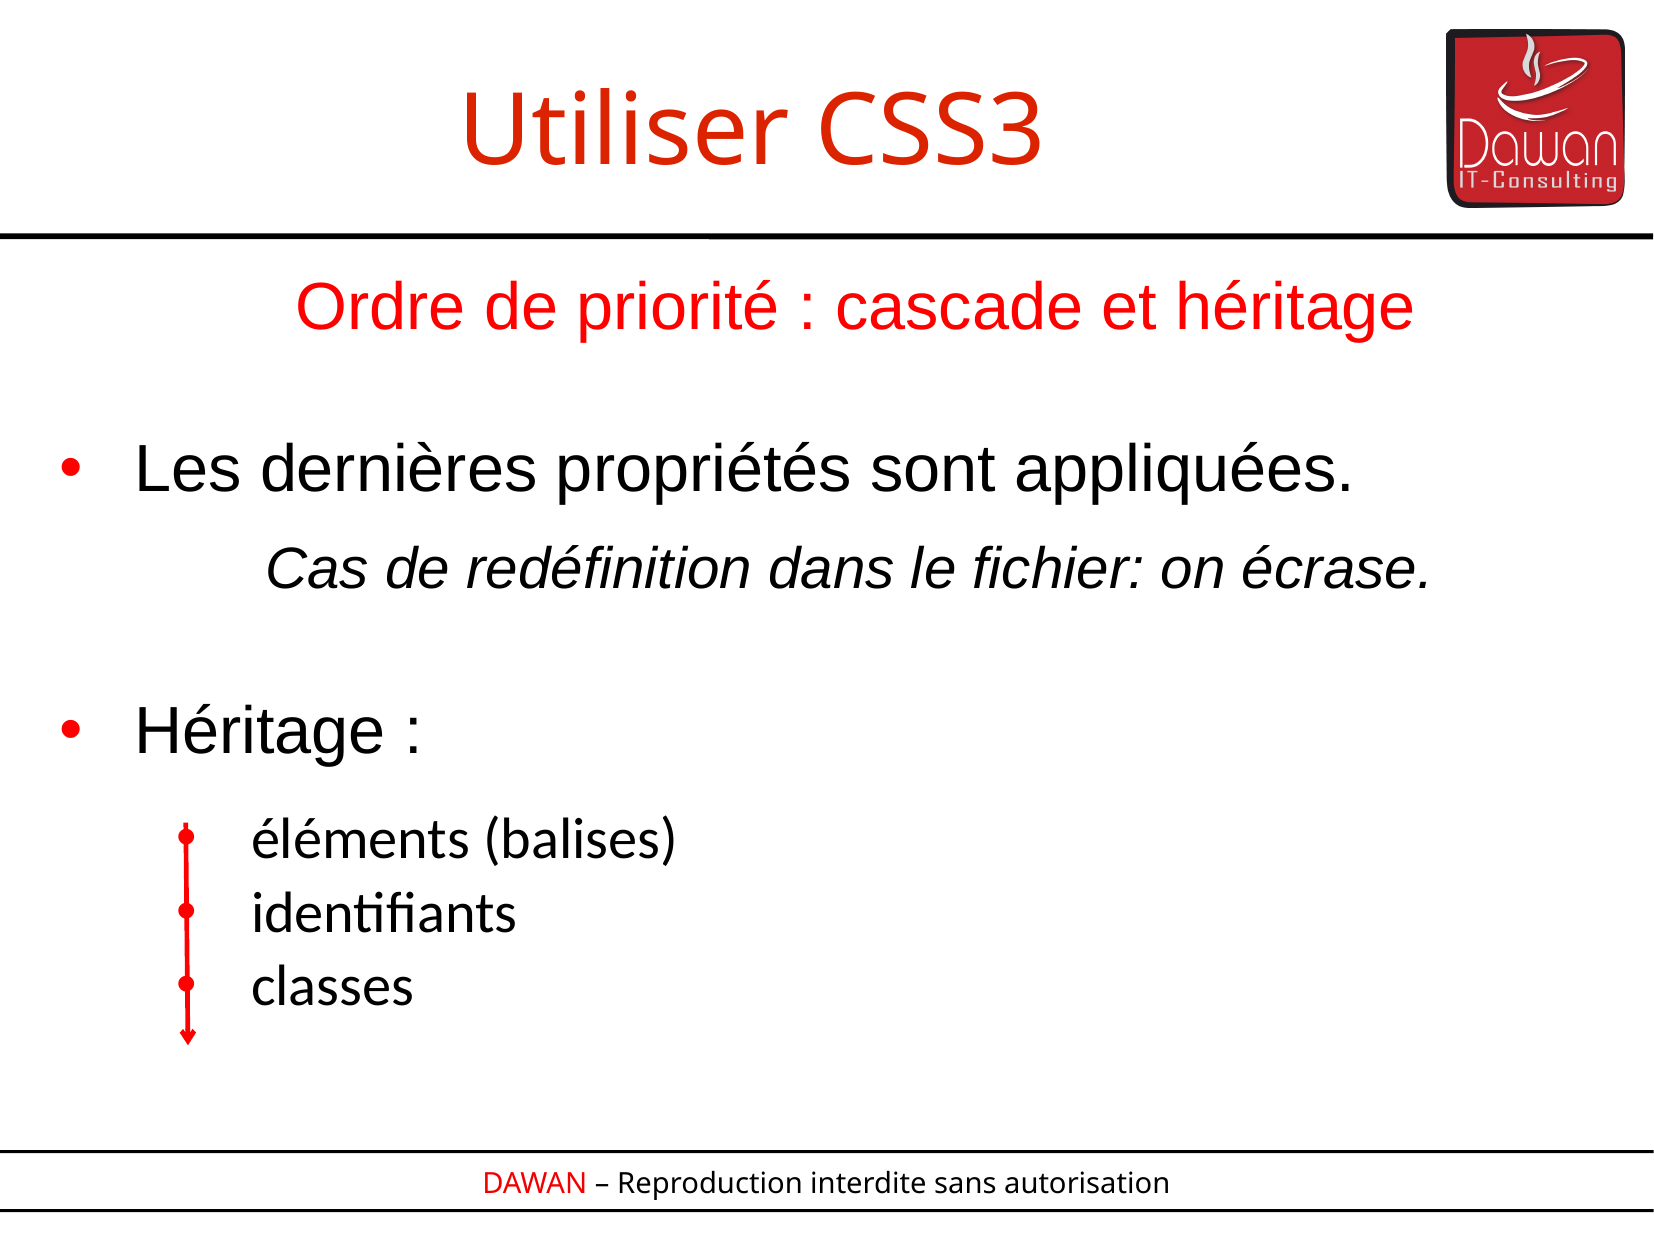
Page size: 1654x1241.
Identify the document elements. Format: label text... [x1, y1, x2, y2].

list Ordre de priorité : cascade et héritage Les dernières propriétés sont appliquées. Cas de redéfinition dans le fichier: on écrase. Héritage : éléments (balises) identifiants classes [59, 265, 1598, 1109]
title Utiliser CSS3 [59, 0, 1446, 247]
picture [1446, 29, 1625, 208]
